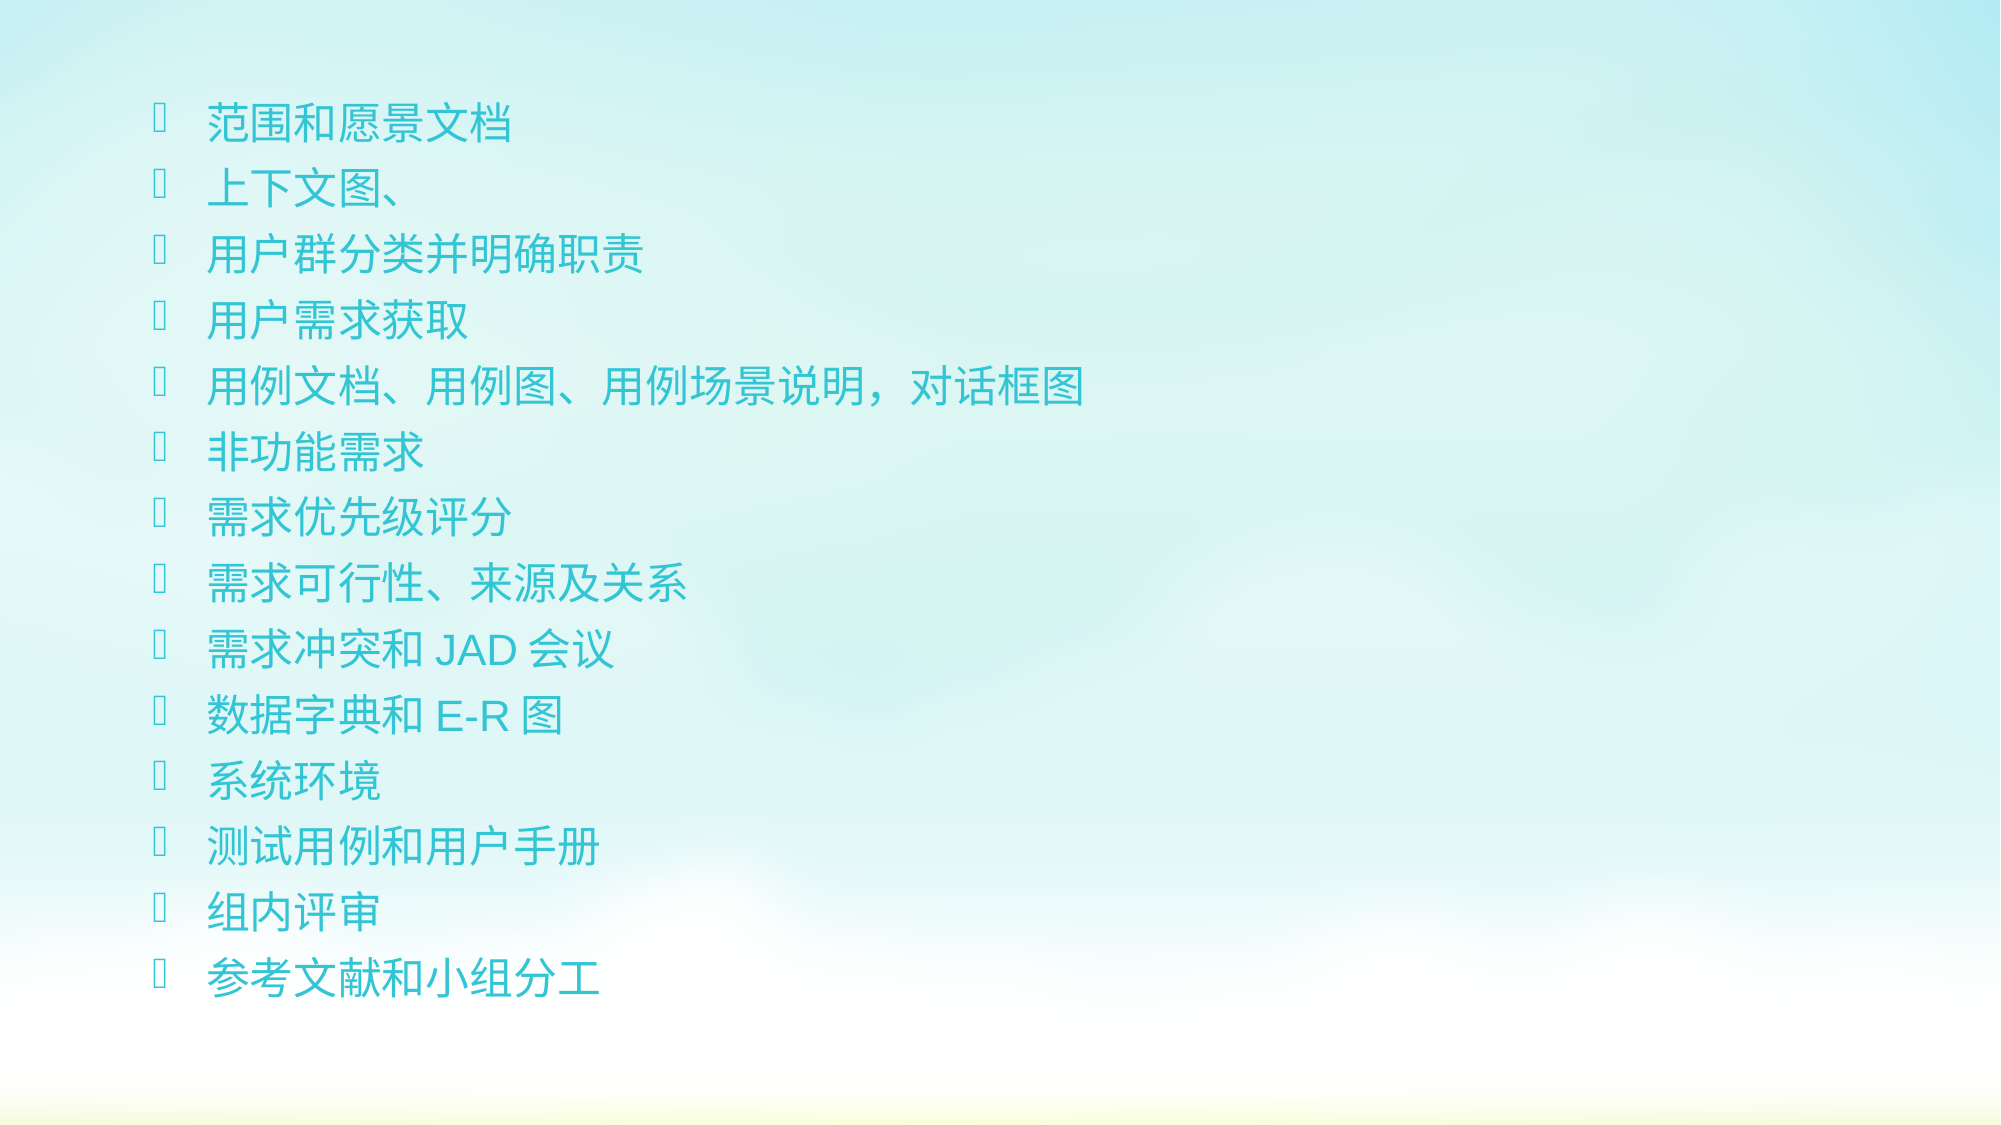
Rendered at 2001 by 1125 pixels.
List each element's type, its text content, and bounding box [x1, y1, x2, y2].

list 范围和愿景文档 上下文图、 用户群分类并明确职责 用户需求获取 用例文档、用例图、用例场景说明，对话框图 非功能需求 需求优先级评分 需求可行性、来源及关系 需求冲突和JAD会议 数据字典和E-R图 系统环境 测试用例和用户手册 组内评审 参考文献和小组分工 [137, 93, 1863, 1021]
picture [0, 0, 2001, 1125]
